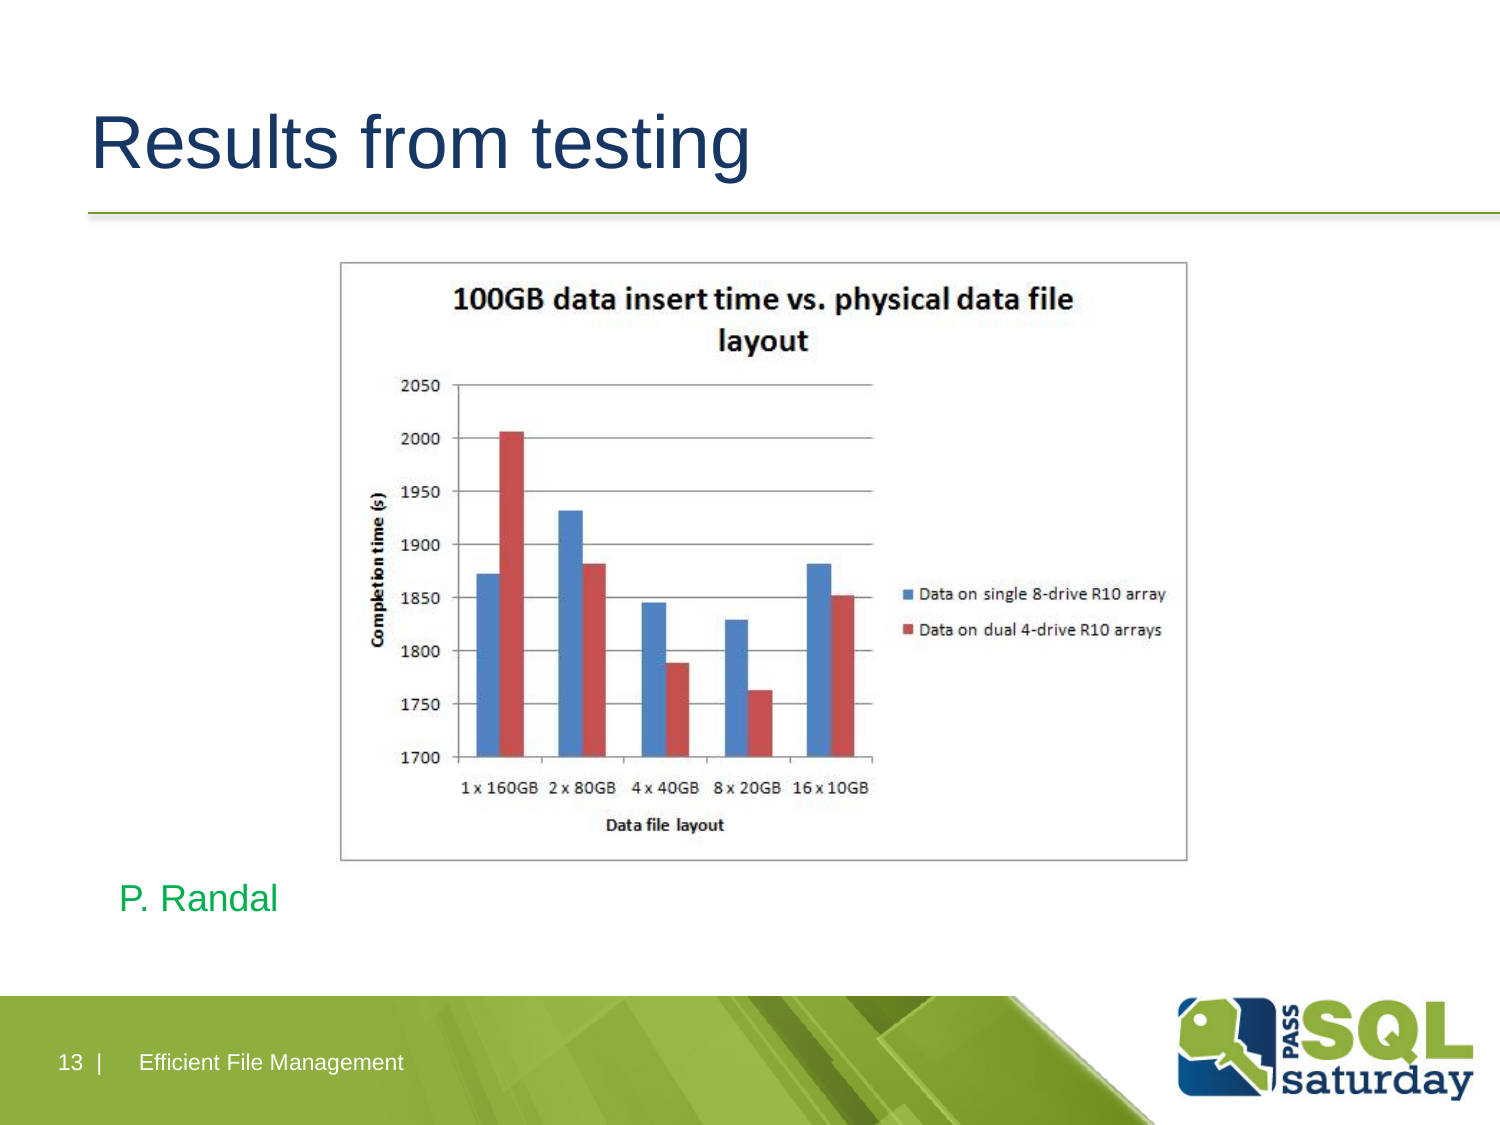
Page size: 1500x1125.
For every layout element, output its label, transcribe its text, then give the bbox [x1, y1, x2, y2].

picture [0, 969, 1483, 1125]
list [335, 257, 1192, 867]
text_box 13 | [37, 1031, 124, 1092]
footer Efficient File Management [124, 1031, 751, 1092]
title Results from testing [75, 45, 1425, 233]
text_box P. Randal [104, 866, 357, 972]
